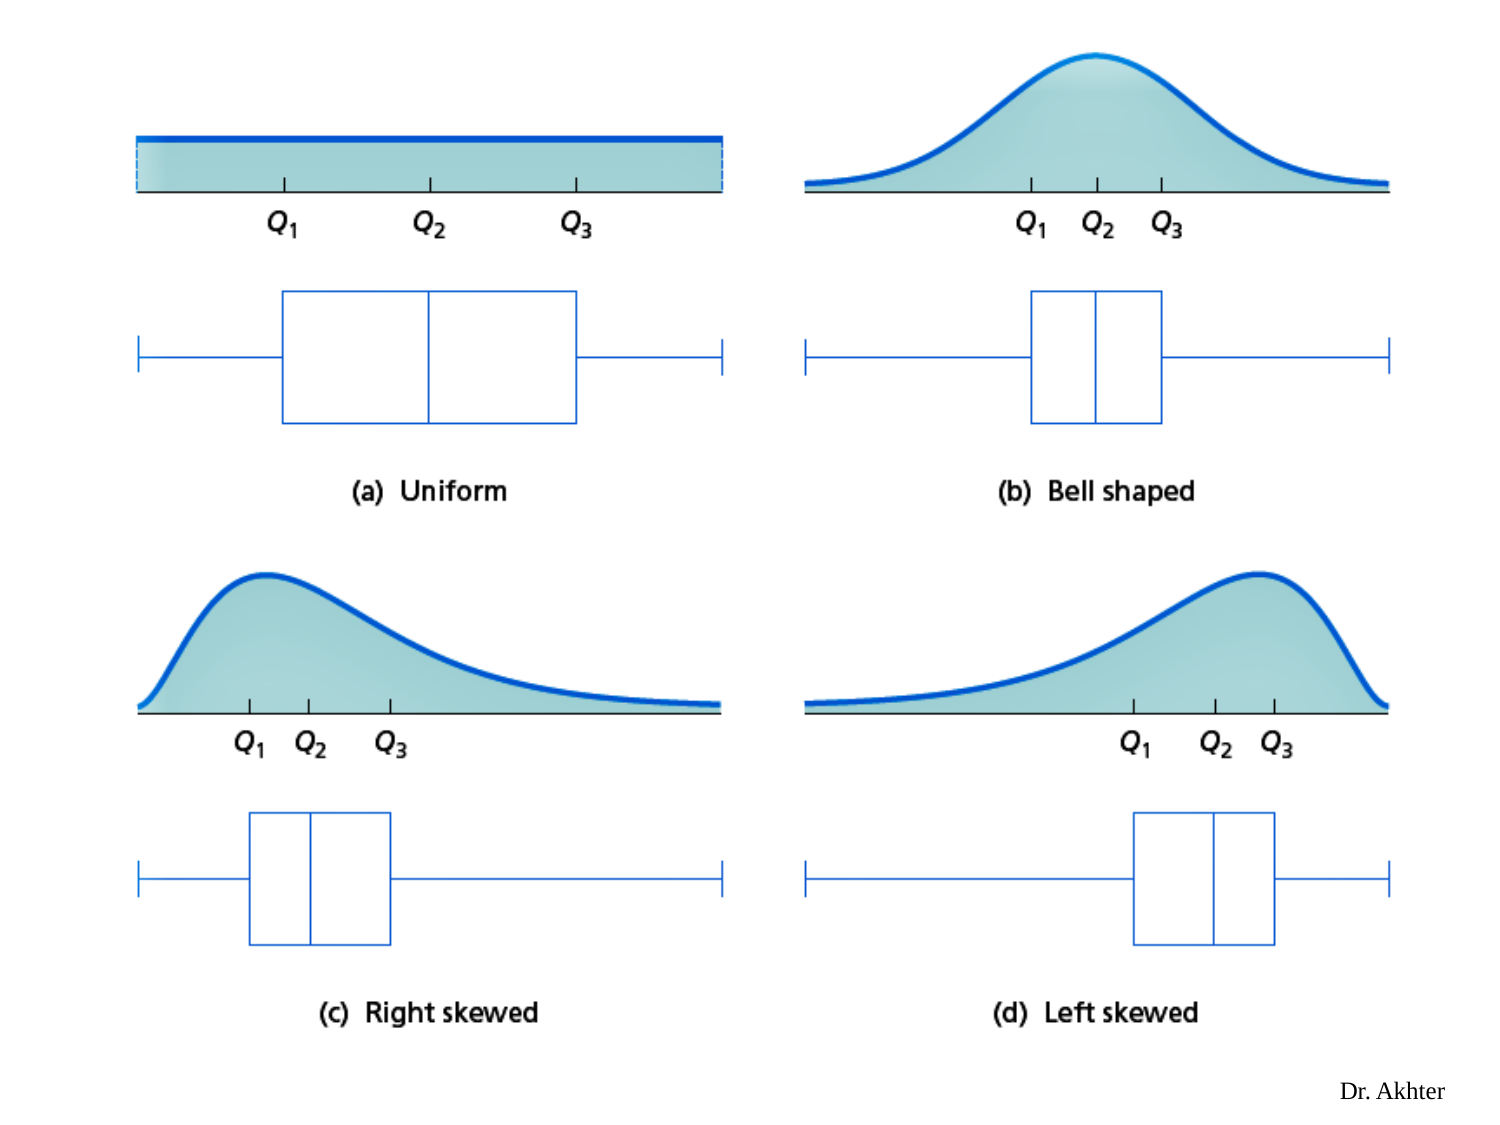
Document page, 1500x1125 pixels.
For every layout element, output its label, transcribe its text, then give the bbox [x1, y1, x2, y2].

picture [112, 37, 1413, 1061]
text_box Dr. Akhter [1324, 1067, 1475, 1112]
